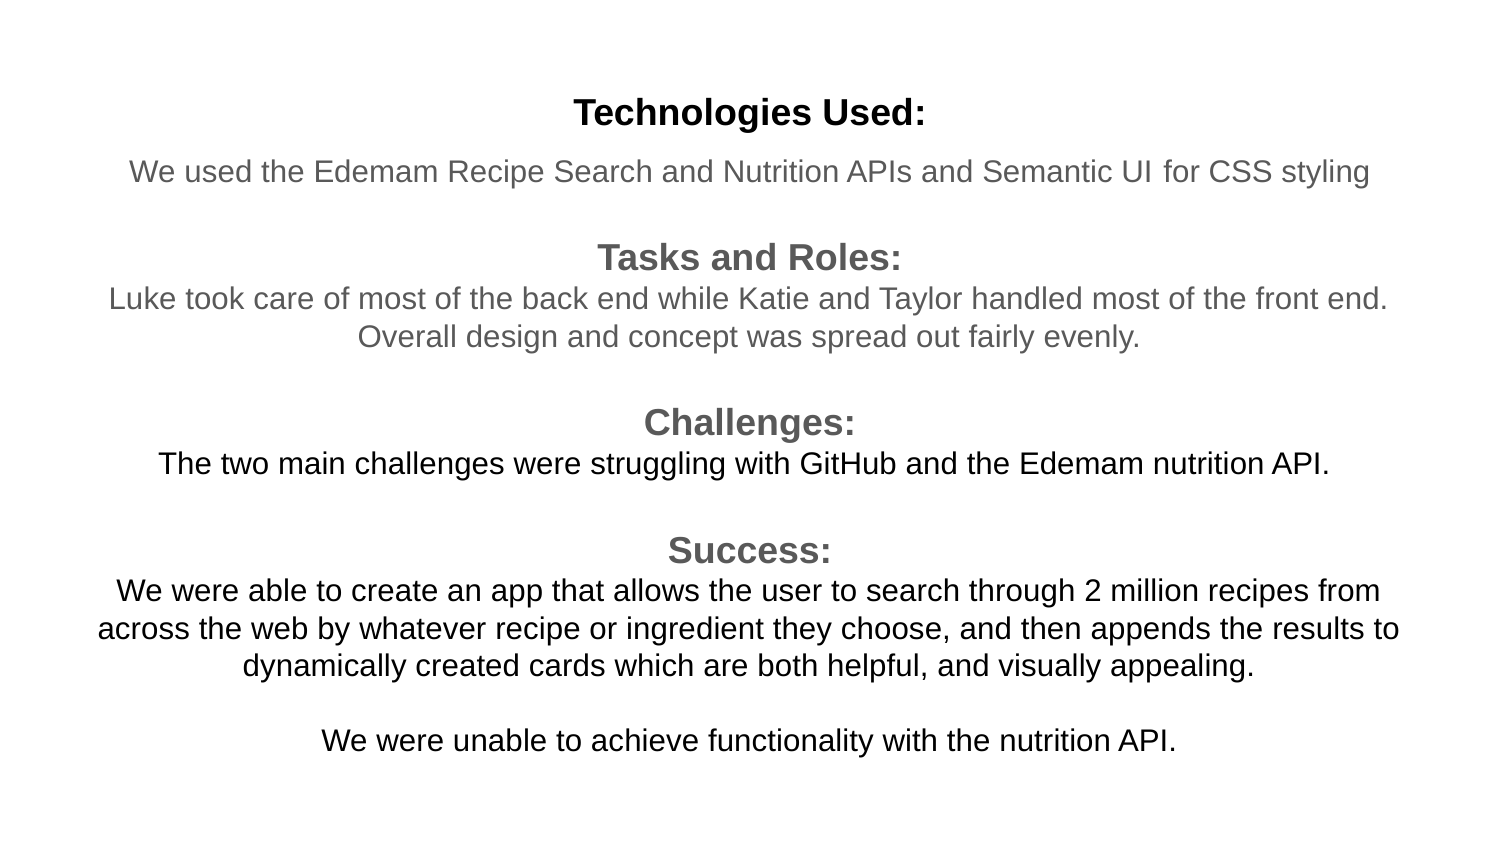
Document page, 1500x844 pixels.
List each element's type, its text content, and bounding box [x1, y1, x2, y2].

title Technologies Used: [51, 0, 1449, 135]
subtitle We used the Edemam Recipe Search and Nutrition APIs and Semantic UI for CSS styling Tasks and Roles: Luke took care of most of the back end while Katie and Taylor handled most of the front end. Overall design and concept was spread out fairly evenly. Challenges: The two main challenges were struggling with GitHub and the Edemam nutrition API. Success: We were able to create an app that allows the user to search through 2 million recipes from across the web by whatever recipe or ingredient they choose, and then appends the results to dynamically created cards which are both helpful, and visually appealing. We were unable to achieve functionality with the nutrition API. [51, 135, 1449, 266]
